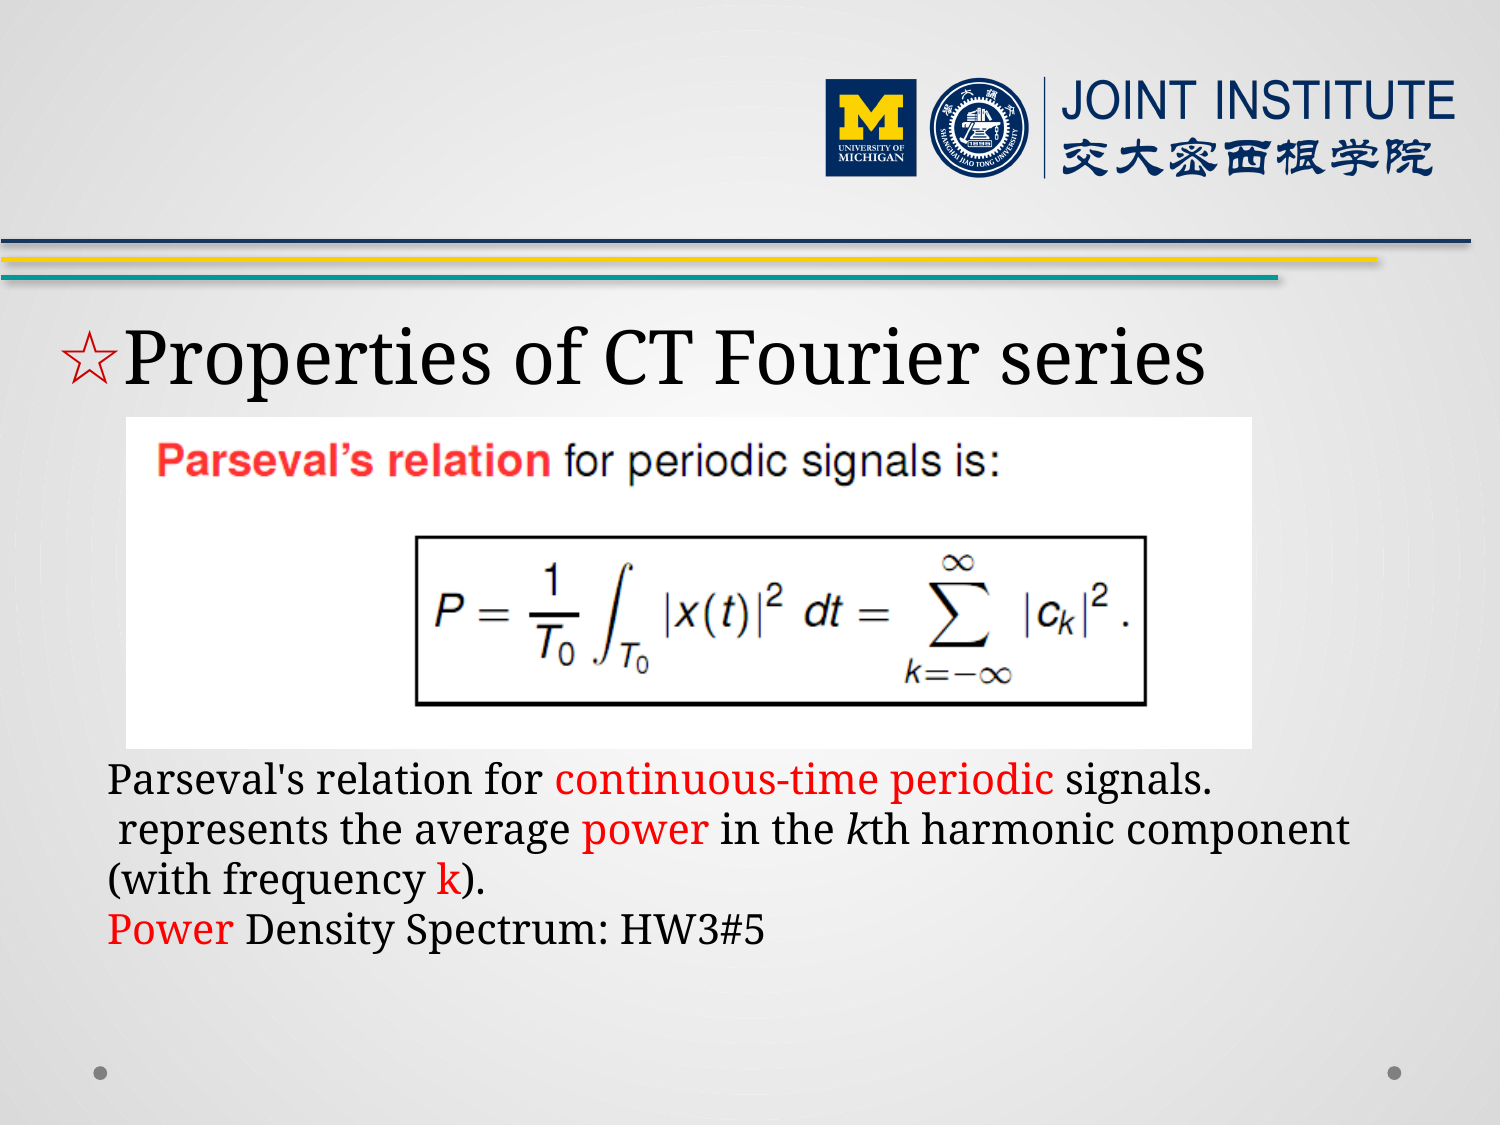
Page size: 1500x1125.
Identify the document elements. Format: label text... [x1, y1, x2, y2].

picture [796, 36, 1472, 214]
text_box ☆Properties of CT Fourier series [41, 302, 1448, 408]
picture [126, 417, 1252, 750]
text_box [0, 240, 1472, 278]
